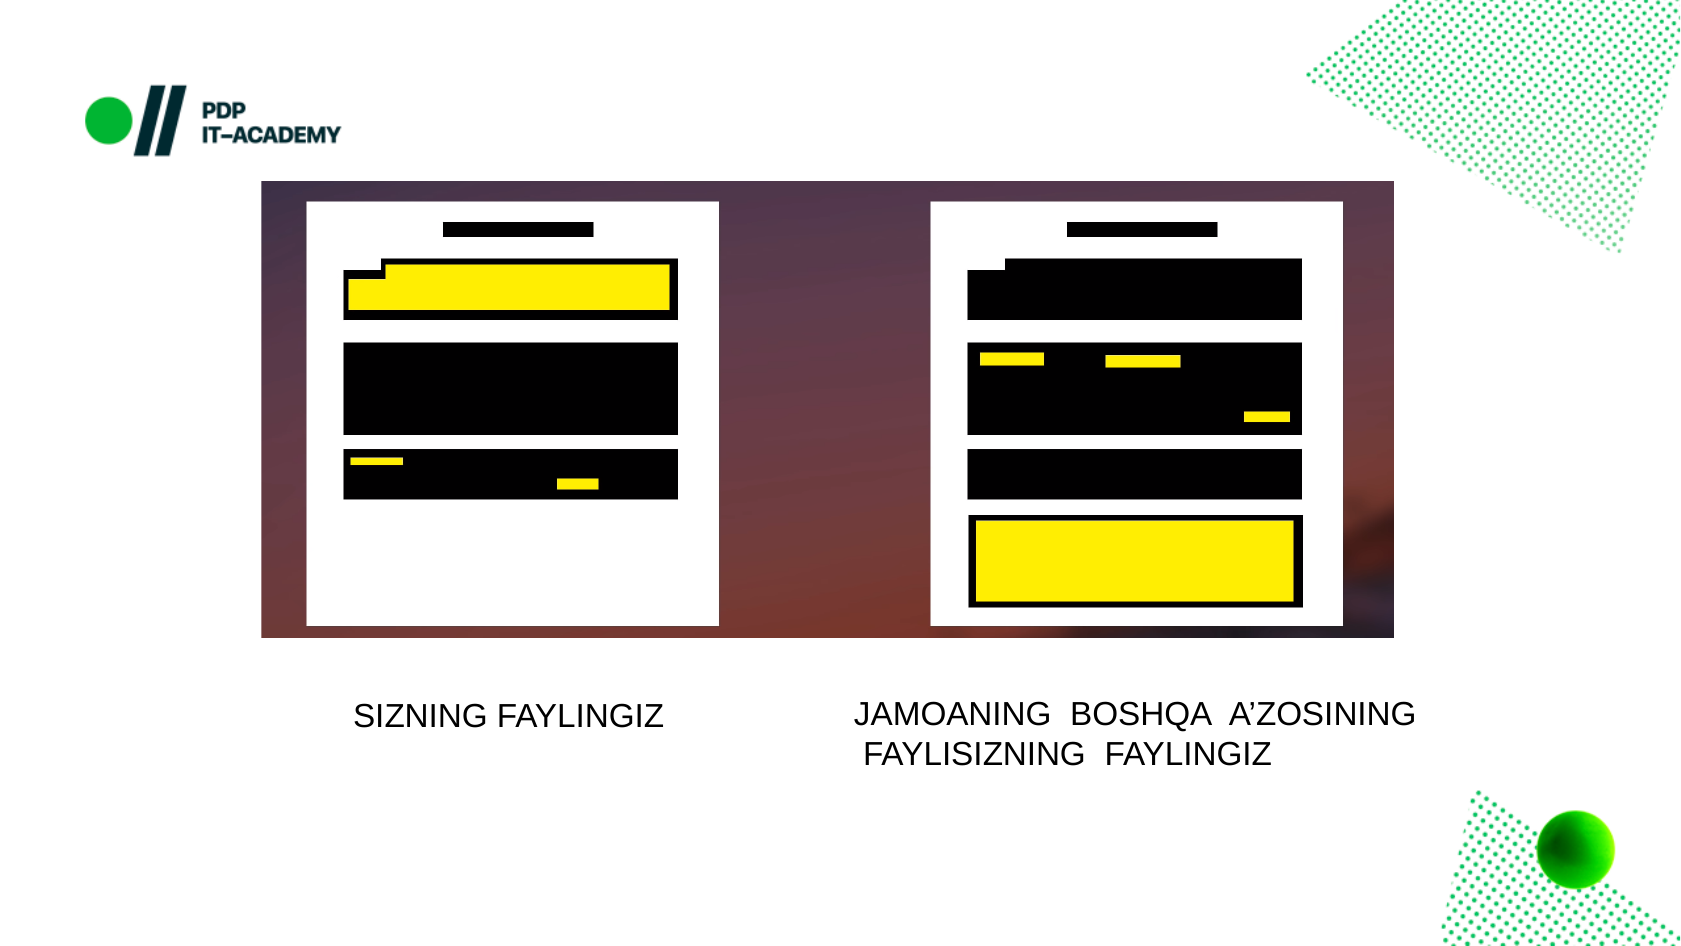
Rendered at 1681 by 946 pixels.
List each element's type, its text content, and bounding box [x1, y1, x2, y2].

text_box JAMOANING BOSHQA A’ZOSINING FAYLISIZNING FAYLINGIZ [839, 684, 1441, 819]
text_box SIZNING FAYLINGIZ [338, 686, 680, 741]
picture [0, 0, 1681, 946]
